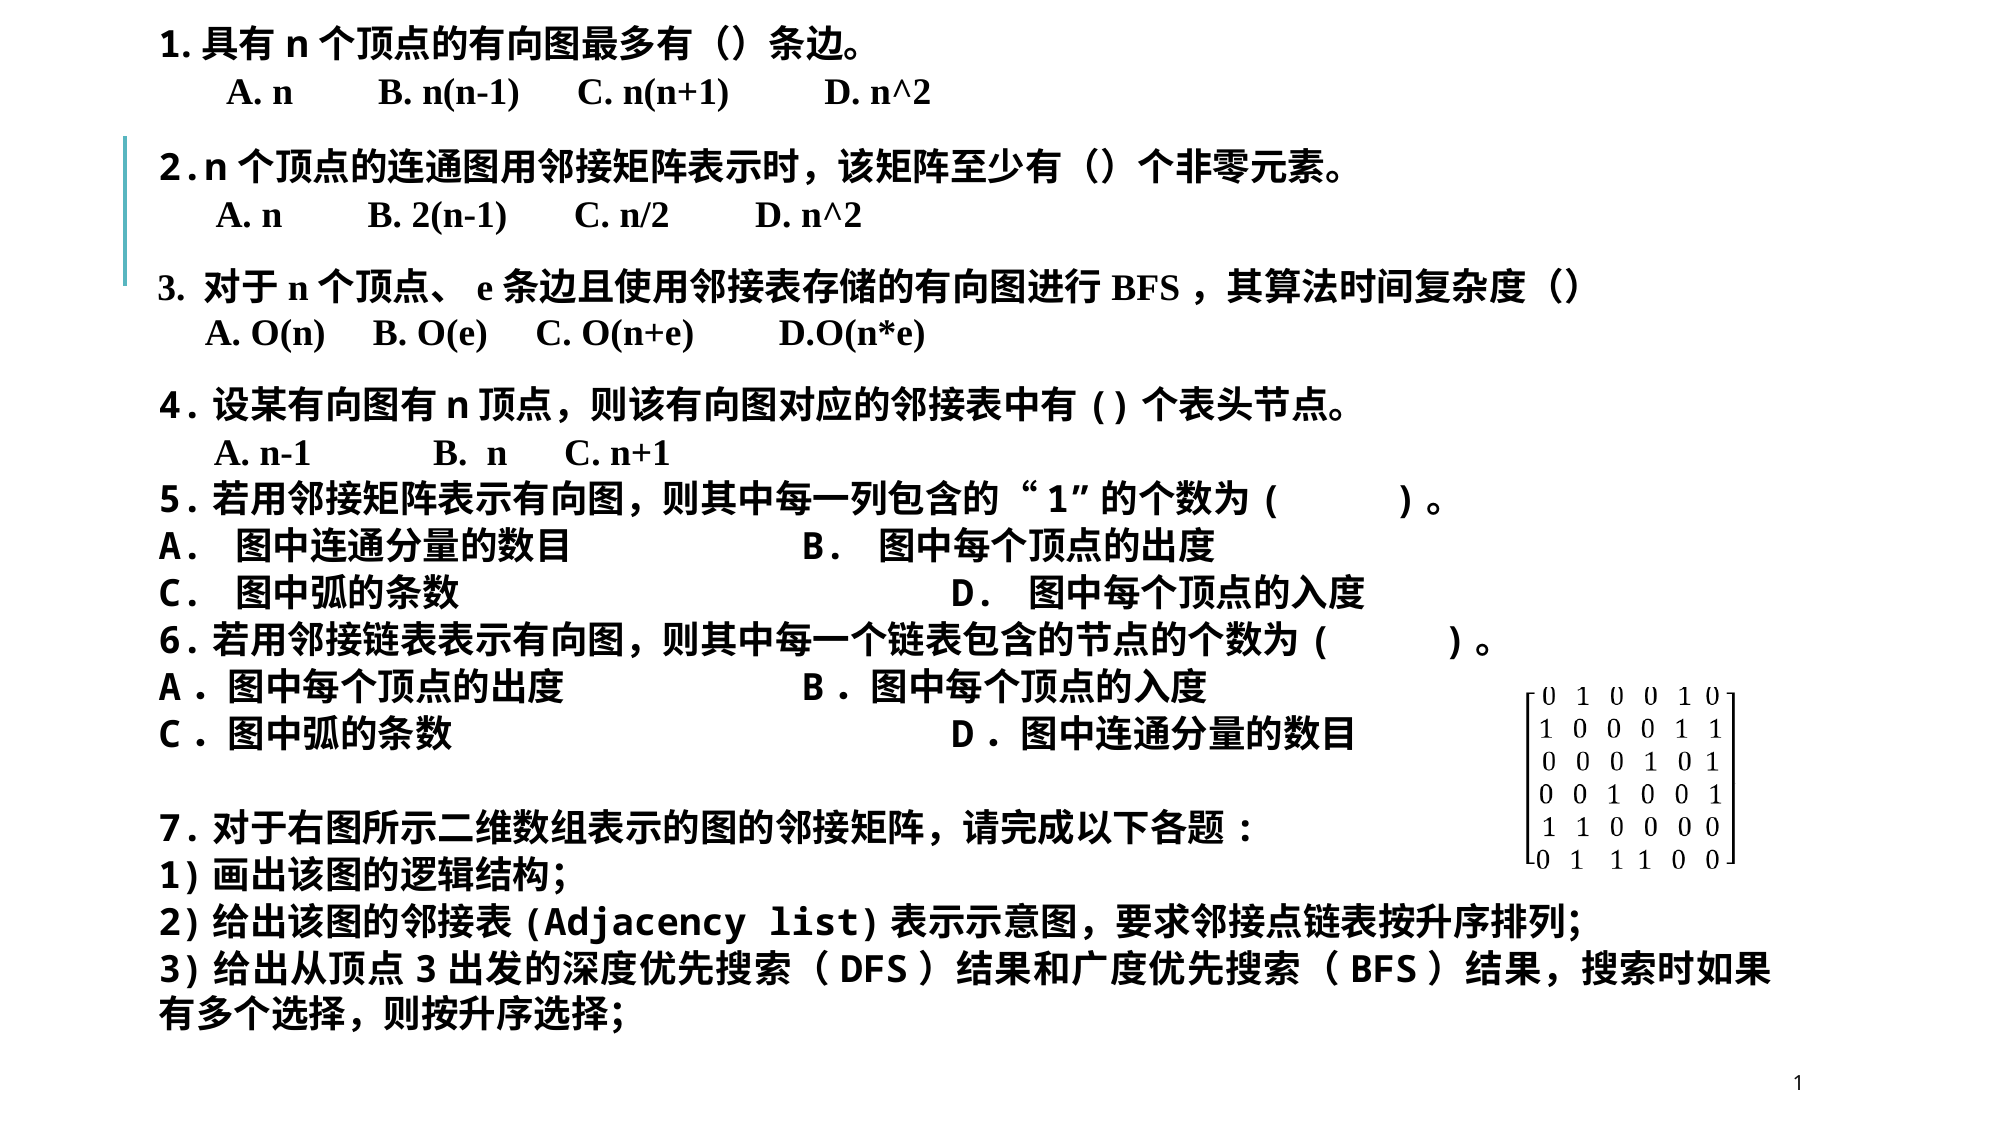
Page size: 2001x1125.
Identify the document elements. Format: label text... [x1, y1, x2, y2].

slide_number 1 [1777, 1061, 1938, 1107]
text_box 1.具有n个顶点的有向图最多有（）条边。 A. n B. n(n-1) C. n(n+1) D. n^2 2.n个顶点的连通图用邻接矩阵表示时，该矩阵至少有（）个非零元素。 A. n B. 2(n-1) C. n/2 D. n^2 3. 对于n个顶点、e条边且使用邻接表存储的有向图进行BFS，其算法时间复杂度（） A. O(n) B. O(e) C. O(n+e) D.O(n*e) 4.设某有向图有n顶点，则该有向图对应的邻接表中有()个表头节点。 A. n-1 B. n C. n+1 5.若用邻接矩阵表示有向图，则其中每一列包含的“1”的个数为( )。 A. 图中连通分量的数目 B. 图中每个顶点的出度 C. 图中弧的条数 D. 图中每个顶点的入度 6.若用邻接链表表示有向图，则其中每一个链表包含的节点的个数为( )。 A．图中每个顶点的出度 B．图中每个顶点的入度 C．图中弧的条数 D．图中连通分量的数目 7.对于右图所示二维数组表示的图的邻接矩阵，请完成以下各题: 1)画出该图的逻辑结构； 2)给出该图的邻接表(Adjacency list)表示示意图，要求邻接点链表按升序排列； 3)给出从顶点3出发的深度优先搜索（DFS）结果和广度优先搜索（BFS）结果，搜索时如果有多个选择，则按升序选择； [157, 18, 1843, 1036]
picture [1520, 687, 1736, 874]
